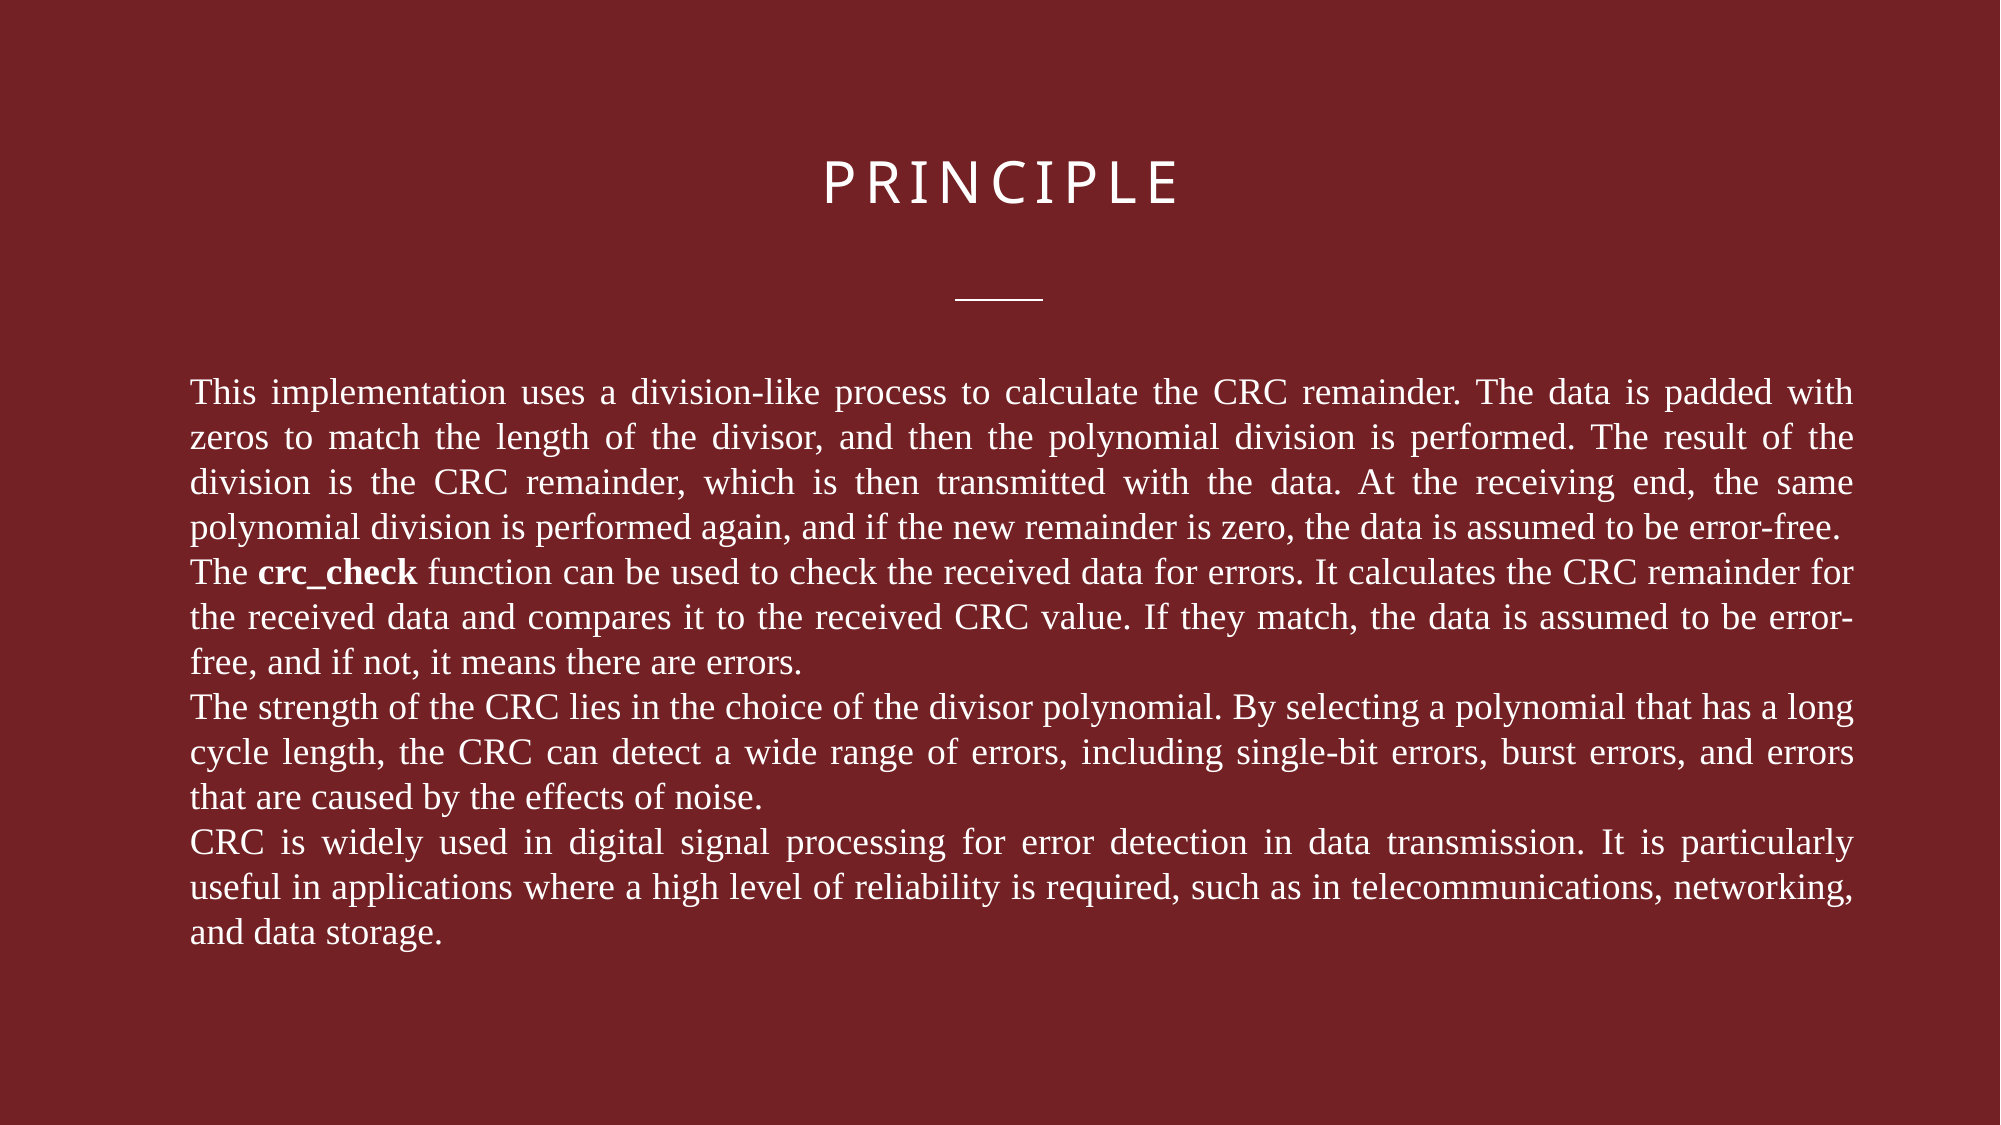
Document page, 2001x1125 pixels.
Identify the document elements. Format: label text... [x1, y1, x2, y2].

text_box This implementation uses a division-like process to calculate the CRC remainder. The data is padded with zeros to match the length of the divisor, and then the polynomial division is performed. The result of the division is the CRC remainder, which is then transmitted with the data. At the receiving end, the same polynomial division is performed again, and if the new remainder is zero, the data is assumed to be error-free. The crc_check function can be used to check the received data for errors. It calculates the CRC remainder for the received data and compares it to the received CRC value. If they match, the data is assumed to be error-free, and if not, it means there are errors. The strength of the CRC lies in the choice of the divisor polynomial. By selecting a polynomial that has a long cycle length, the CRC can detect a wide range of errors, including single-bit errors, burst errors, and errors that are caused by the effects of noise. CRC is widely used in digital signal processing for error detection in data transmission. It is particularly useful in applications where a high level of reliability is required, such as in telecommunications, networking, and data storage. [174, 359, 1872, 960]
title principle [174, 90, 1825, 270]
